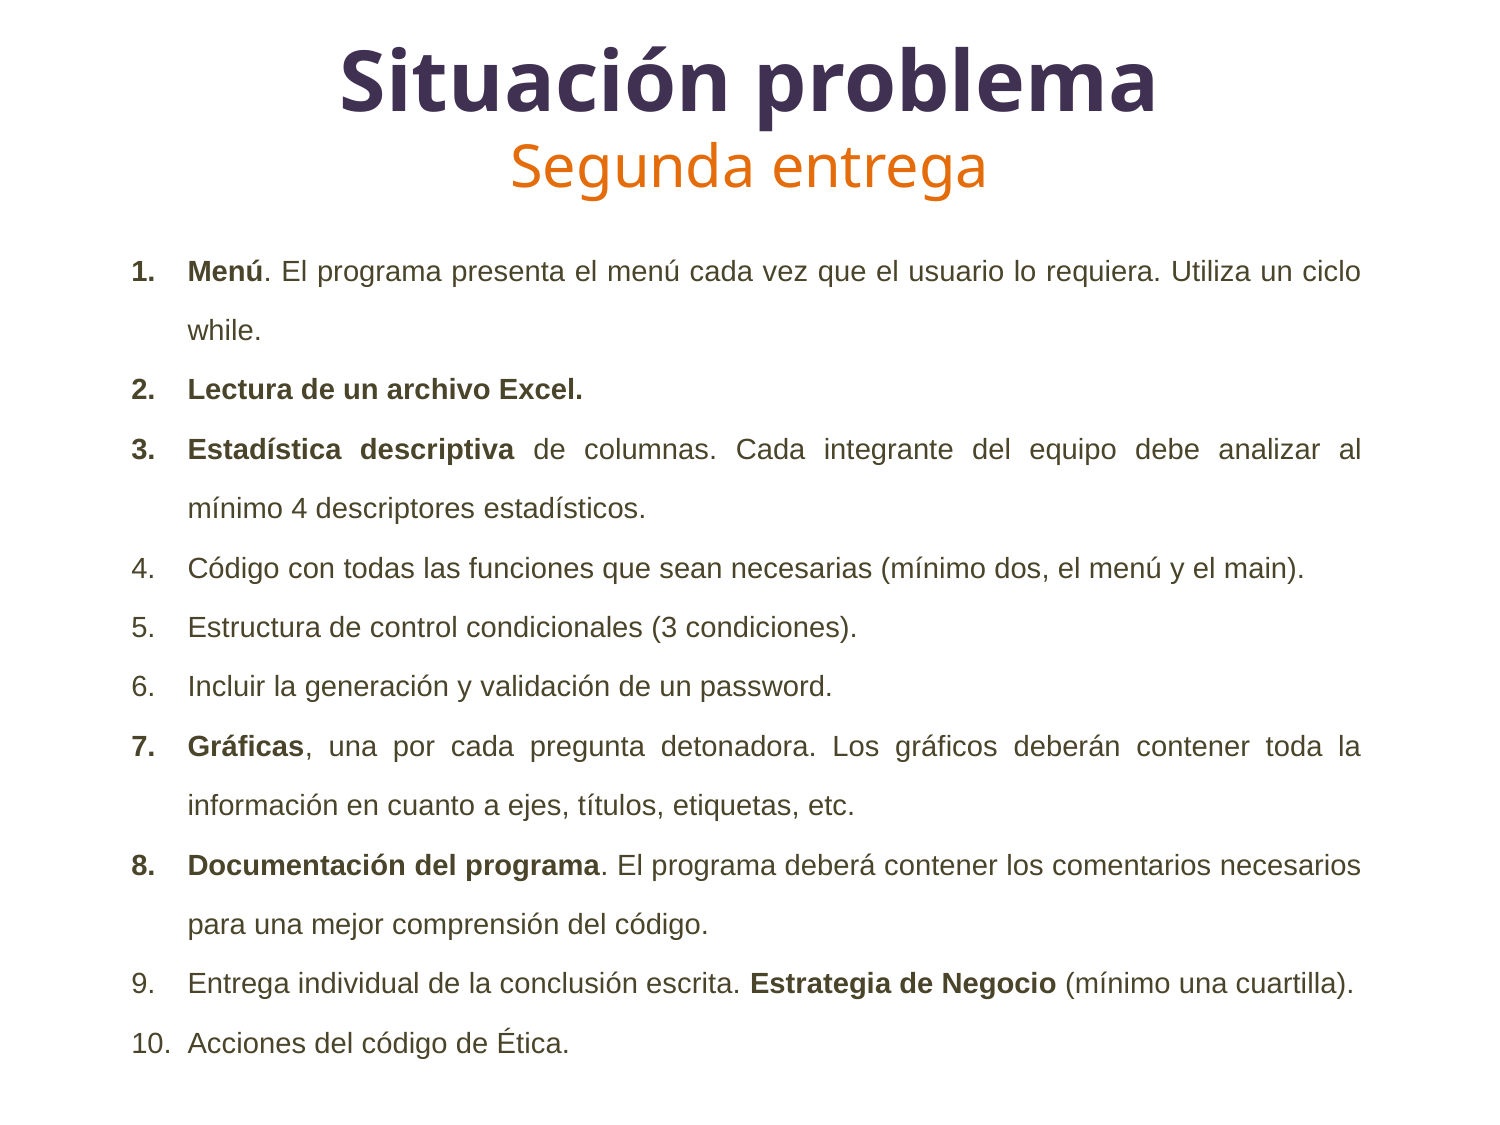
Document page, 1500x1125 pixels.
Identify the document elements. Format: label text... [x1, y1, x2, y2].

text_box Menú. El programa presenta el menú cada vez que el usuario lo requiera. Utiliza un ciclo while. Lectura de un archivo Excel. Estadística descriptiva de columnas. Cada integrante del equipo debe analizar al mínimo 4 descriptores estadísticos. Código con todas las funciones que sean necesarias (mínimo dos, el menú y el main). Estructura de control condicionales (3 condiciones). Incluir la generación y validación de un password. Gráficas, una por cada pregunta detonadora. Los gráficos deberán contener toda la información en cuanto a ejes, títulos, etiquetas, etc. Documentación del programa. El programa deberá contener los comentarios necesarios para una mejor comprensión del código. Entrega individual de la conclusión escrita. Estrategia de Negocio (mínimo una cuartilla). Acciones del código de Ética. [41, 219, 1378, 1084]
title Situación problema Segunda entrega [75, 19, 1425, 207]
